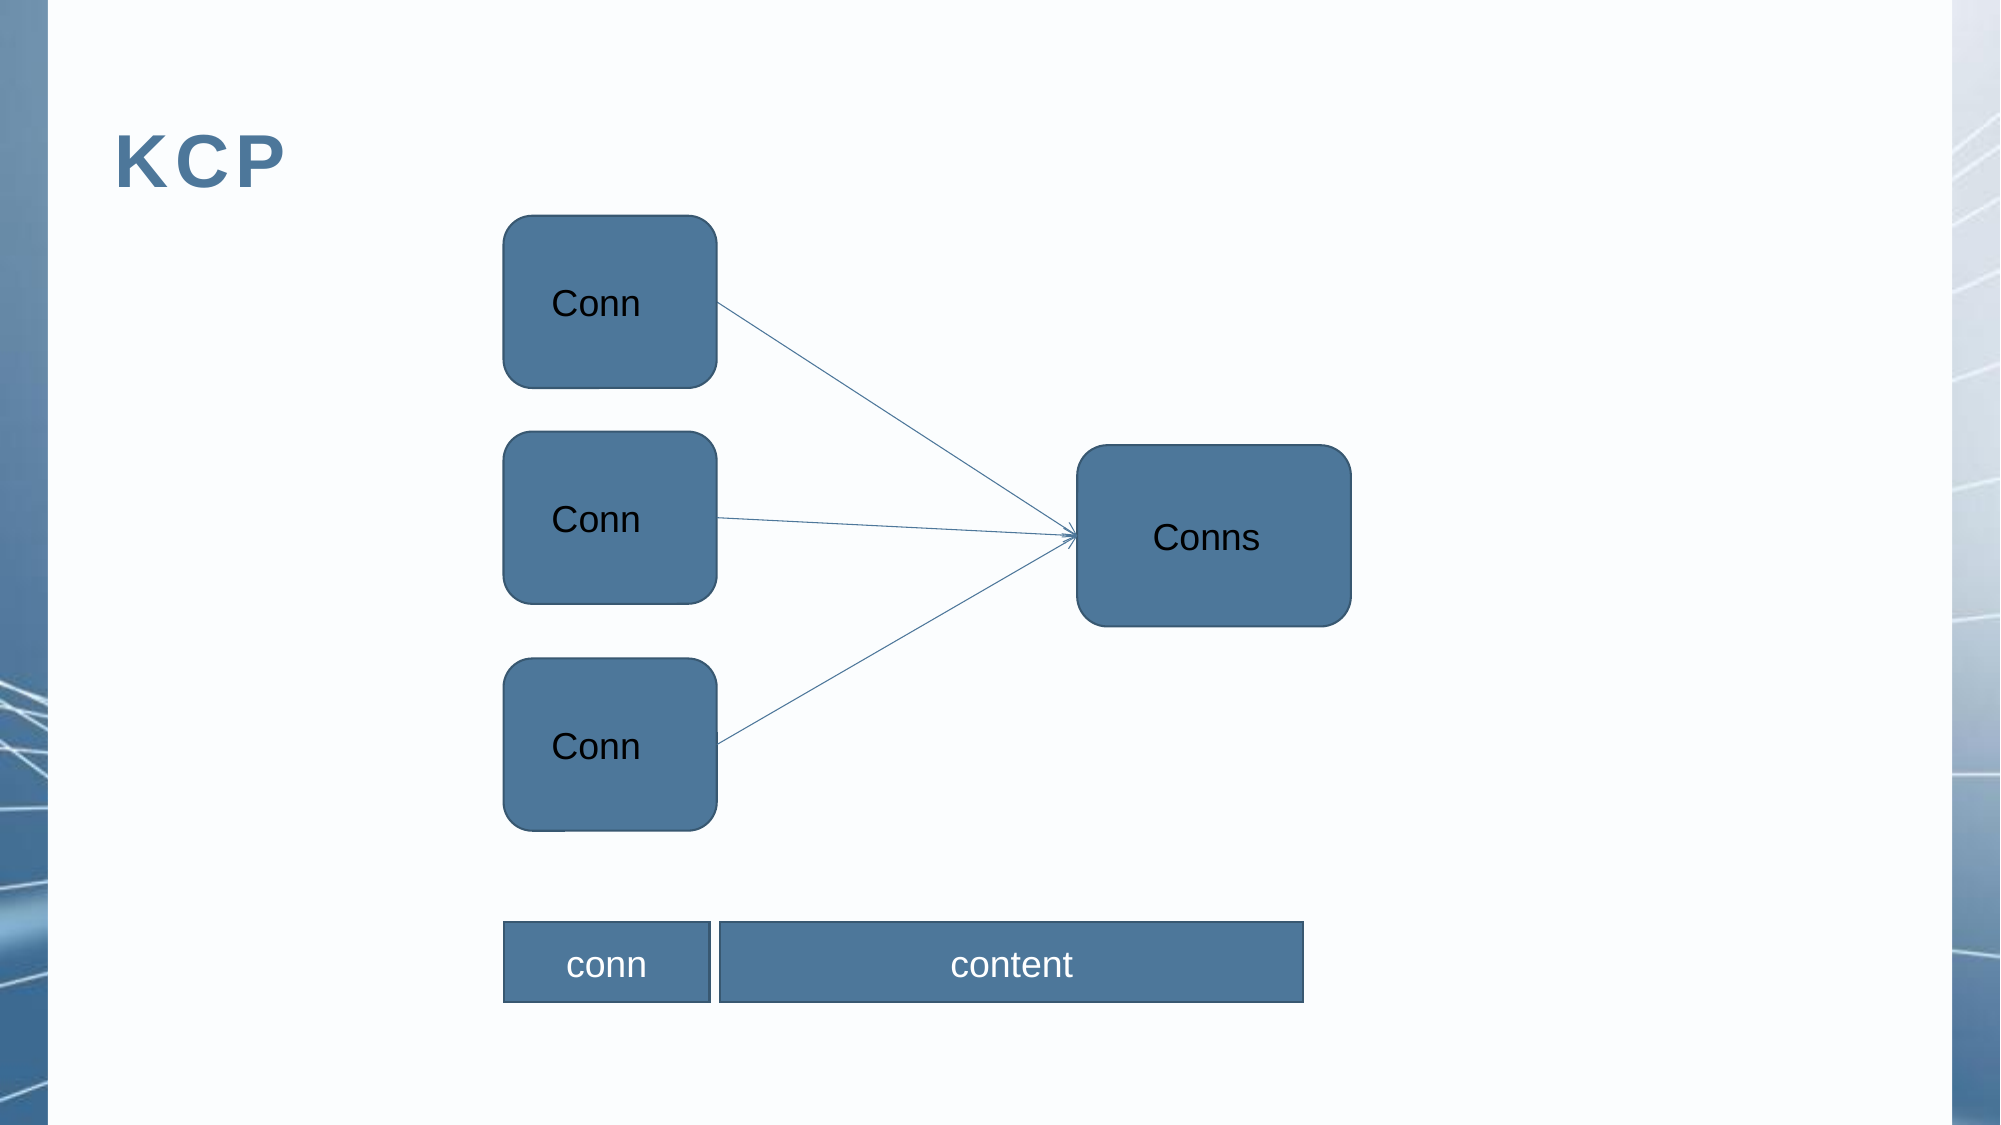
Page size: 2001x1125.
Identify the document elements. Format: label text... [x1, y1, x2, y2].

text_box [716, 517, 1078, 535]
text_box [1078, 444, 1352, 628]
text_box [503, 215, 717, 388]
picture [0, 0, 47, 1125]
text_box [503, 921, 1304, 1003]
text_box KCP [99, 99, 1942, 216]
picture [1953, 0, 2000, 1125]
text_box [716, 301, 1078, 517]
text_box Conns [1137, 505, 1351, 566]
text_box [503, 431, 717, 604]
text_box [503, 658, 717, 831]
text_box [716, 535, 1078, 745]
